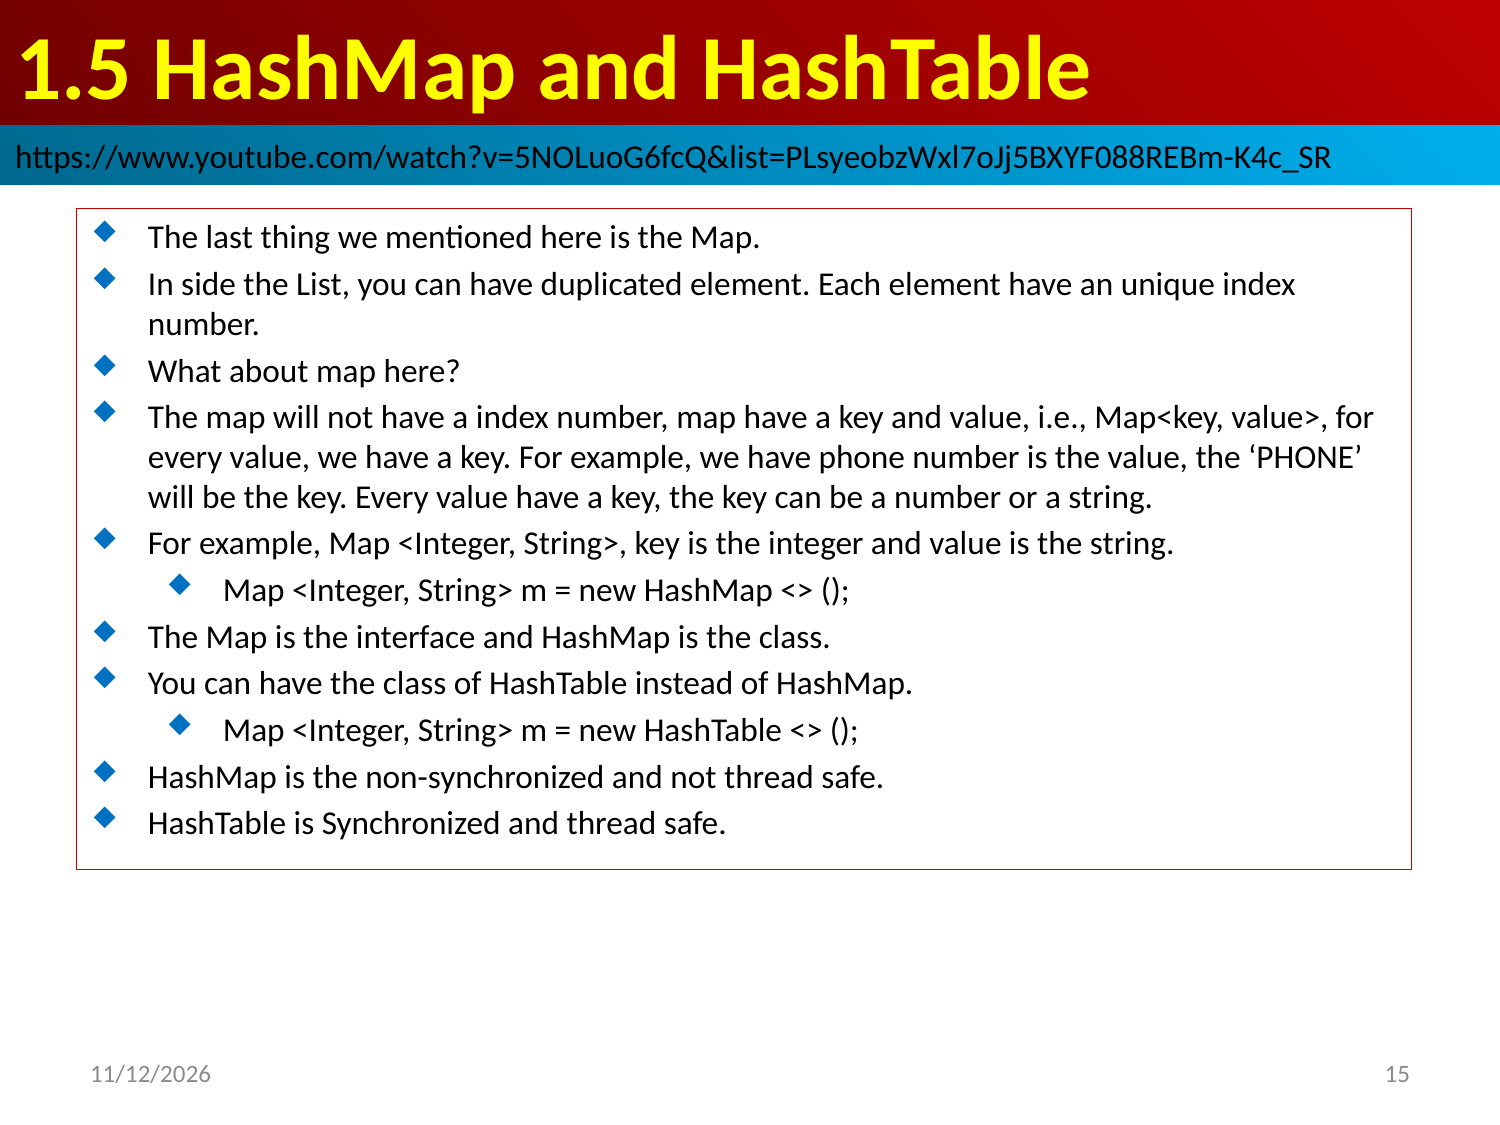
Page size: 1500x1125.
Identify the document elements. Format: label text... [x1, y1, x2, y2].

text_box https://www.youtube.com/watch?v=5NOLuoG6fcQ&list=PLsyeobzWxl7oJj5BXYF088REBm-K4c_SR [0, 125, 1500, 185]
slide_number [75, 1042, 425, 1103]
slide_number 15 [1074, 1042, 1425, 1103]
subtitle The last thing we mentioned here is the Map. In side the List, you can have duplicated element. Each element have an unique index number. What about map here? The map will not have a index number, map have a key and value, i.e., Map<key, value>, for every value, we have a key. For example, we have phone number is the value, the ‘PHONE’ will be the key. Every value have a key, the key can be a number or a string. For example, Map <Integer, String>, key is the integer and value is the string. Map <Integer, String> m = new HashMap <> (); The Map is the interface and HashMap is the class. You can have the class of HashTable instead of HashMap. Map <Integer, String> m = new HashTable <> (); HashMap is the non-synchronized and not thread safe. HashTable is Synchronized and thread safe. [76, 208, 1412, 870]
title 1.5 HashMap and HashTable [0, 0, 1500, 125]
